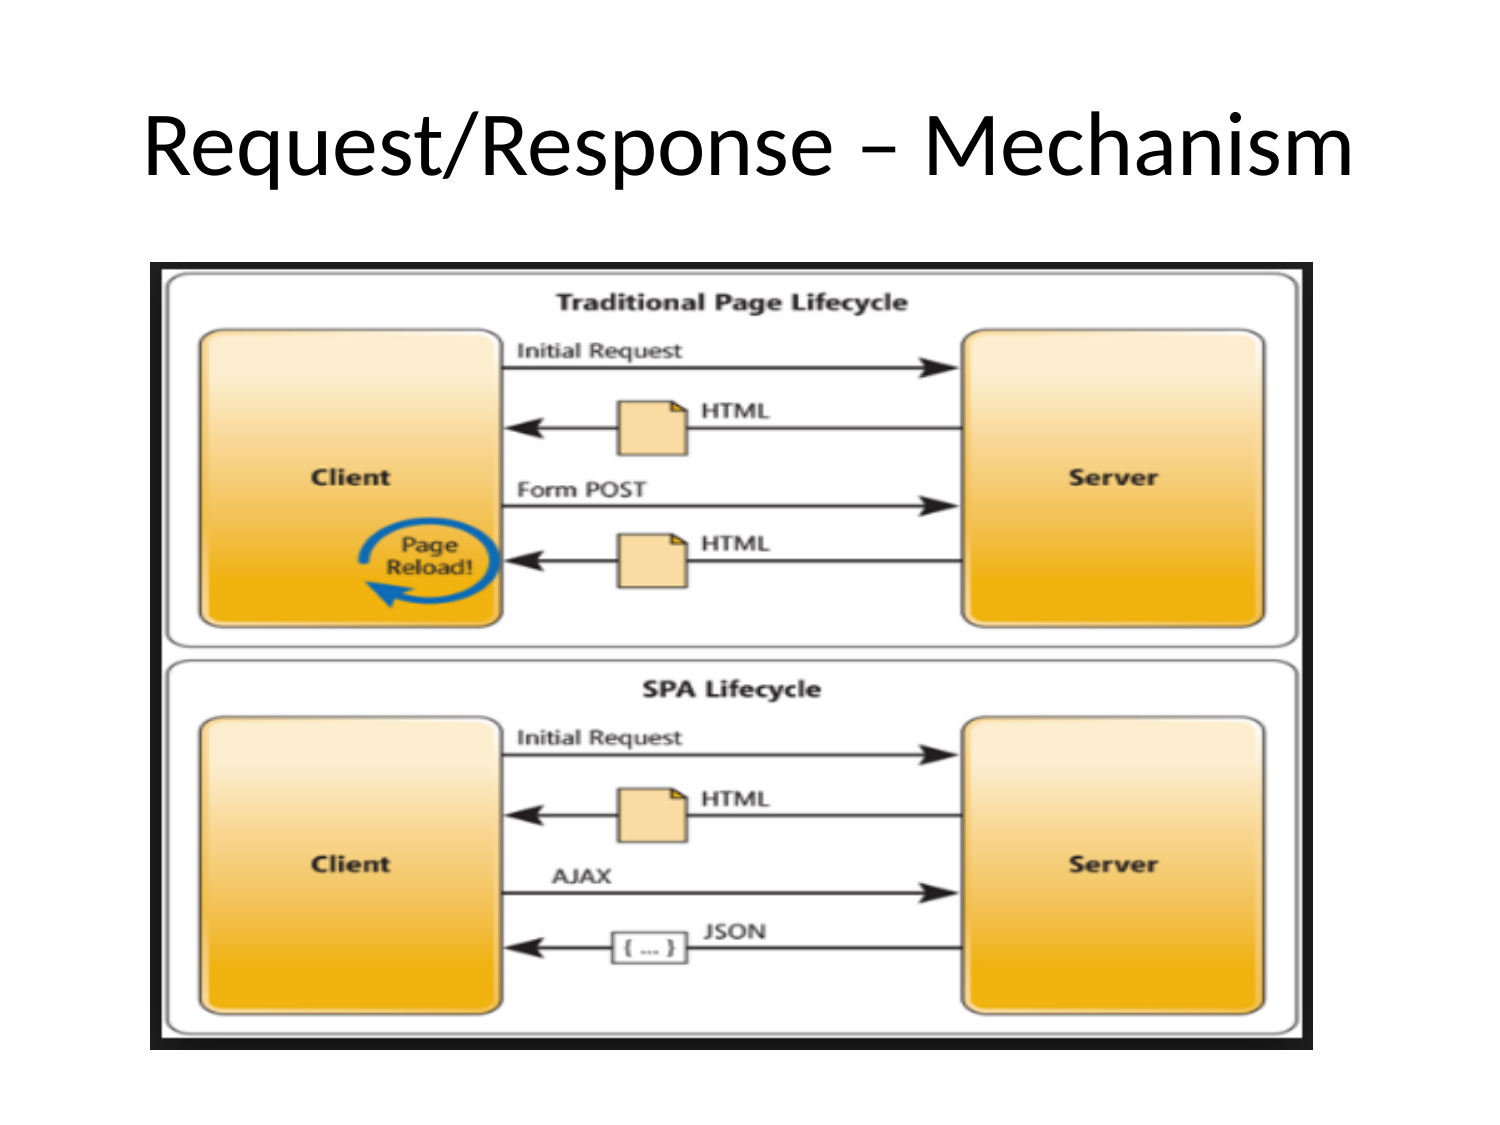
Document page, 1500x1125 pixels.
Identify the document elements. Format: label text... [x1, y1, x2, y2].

title Request/Response – Mechanism [75, 45, 1425, 233]
picture [149, 262, 1313, 1051]
